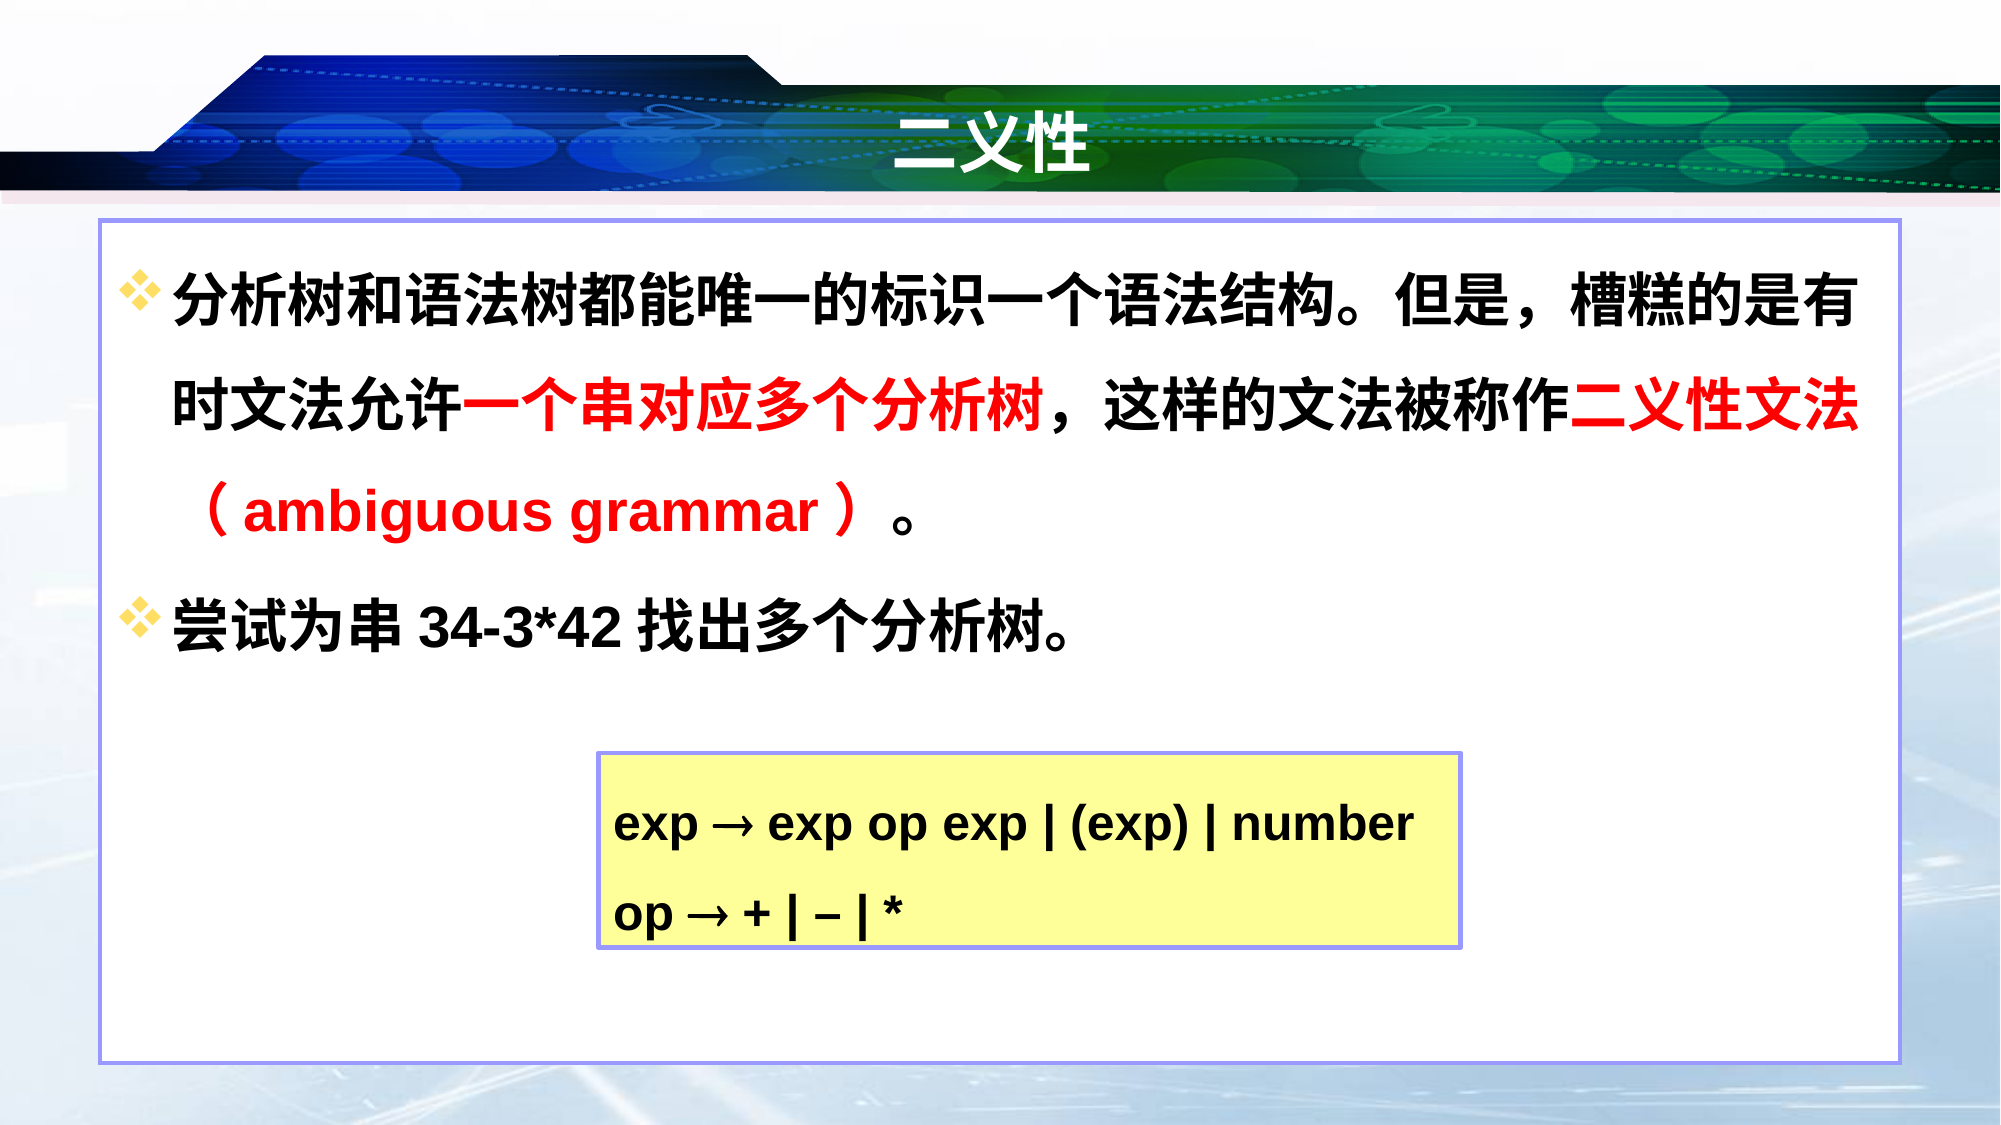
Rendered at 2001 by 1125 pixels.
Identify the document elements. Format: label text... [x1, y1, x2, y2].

list 分析树和语法树都能唯一的标识一个语法结构。但是，槽糕的是有时文法允许一个串对应多个分析树，这样的文法被称作二义性文法（ambiguous grammar）。 尝试为串34-3*42找出多个分析树。 [99, 220, 1901, 1064]
title 二义性 [133, 94, 1851, 188]
text_box exp  exp op exp | (exp) | number op  + | – | * [598, 752, 1461, 948]
picture [0, 0, 2001, 1125]
